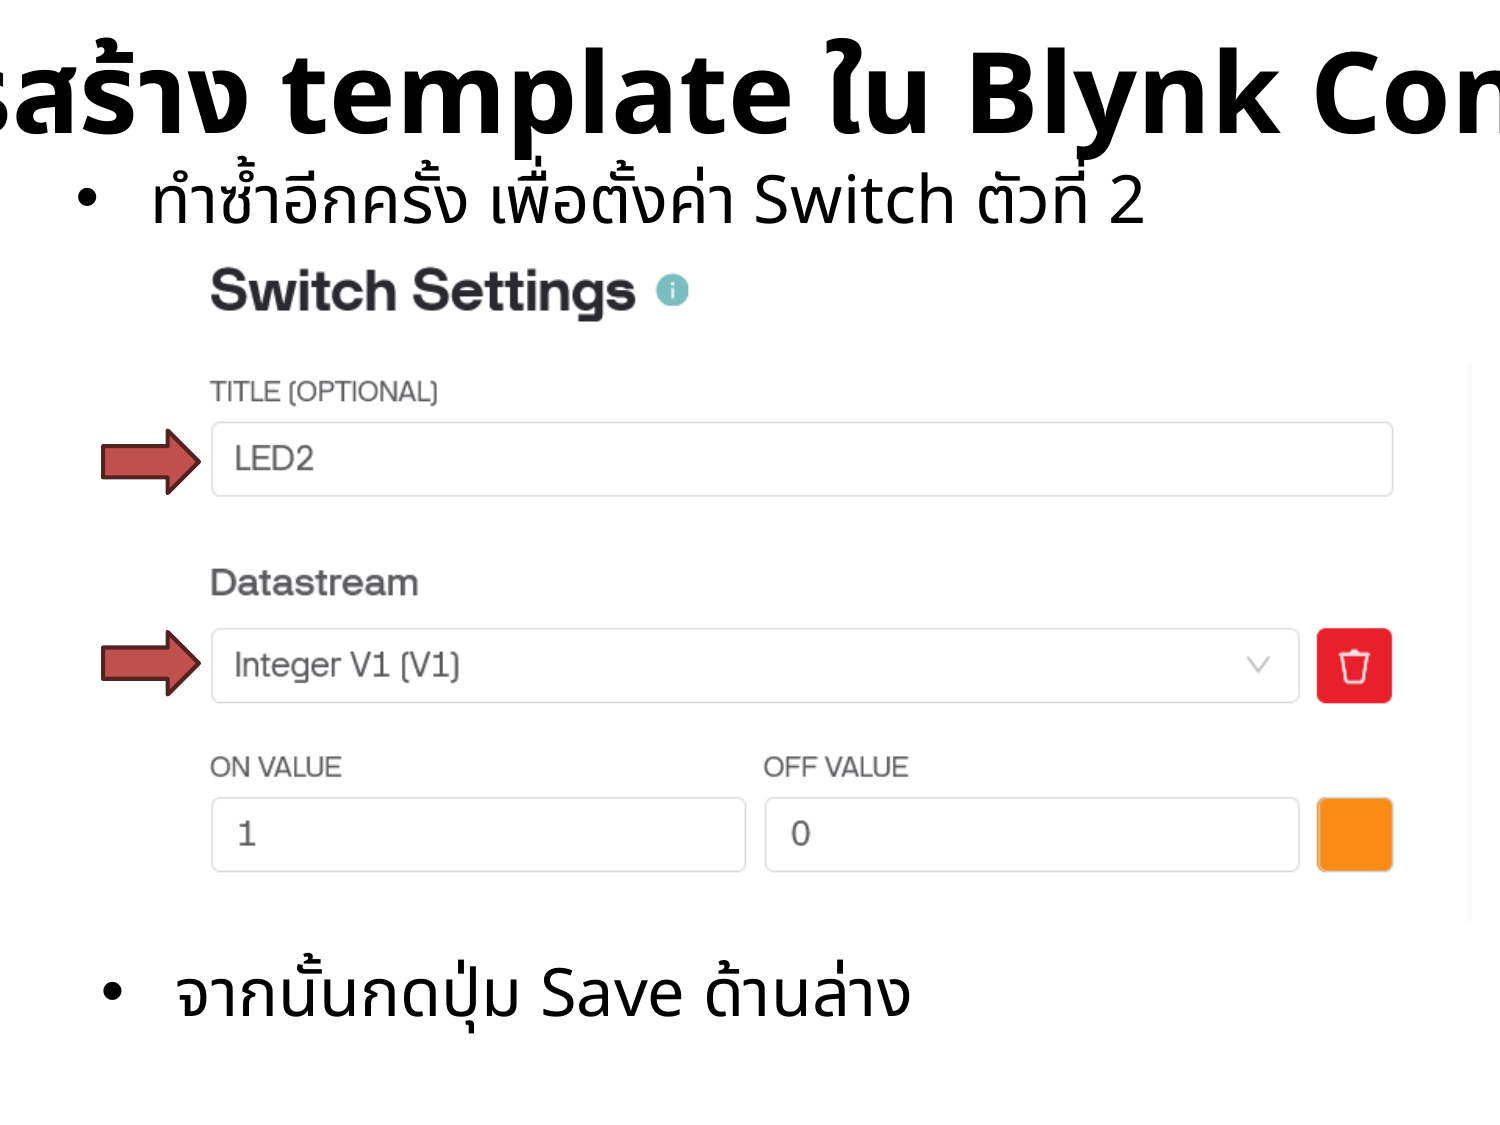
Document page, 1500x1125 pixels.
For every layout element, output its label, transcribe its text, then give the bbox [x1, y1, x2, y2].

text_box [101, 631, 166, 696]
text_box [101, 429, 166, 494]
text_box การสร้าง template ใน Blynk Console [0, 13, 1500, 164]
picture [171, 231, 1472, 922]
text_box ทำซ้ำอีกครั้ง เพื่อตั้งค่า Switch ตัวที่ 2 [60, 149, 1477, 245]
text_box จากนั้นกดปุ่ม Save ด้านล่าง [85, 942, 1500, 1038]
